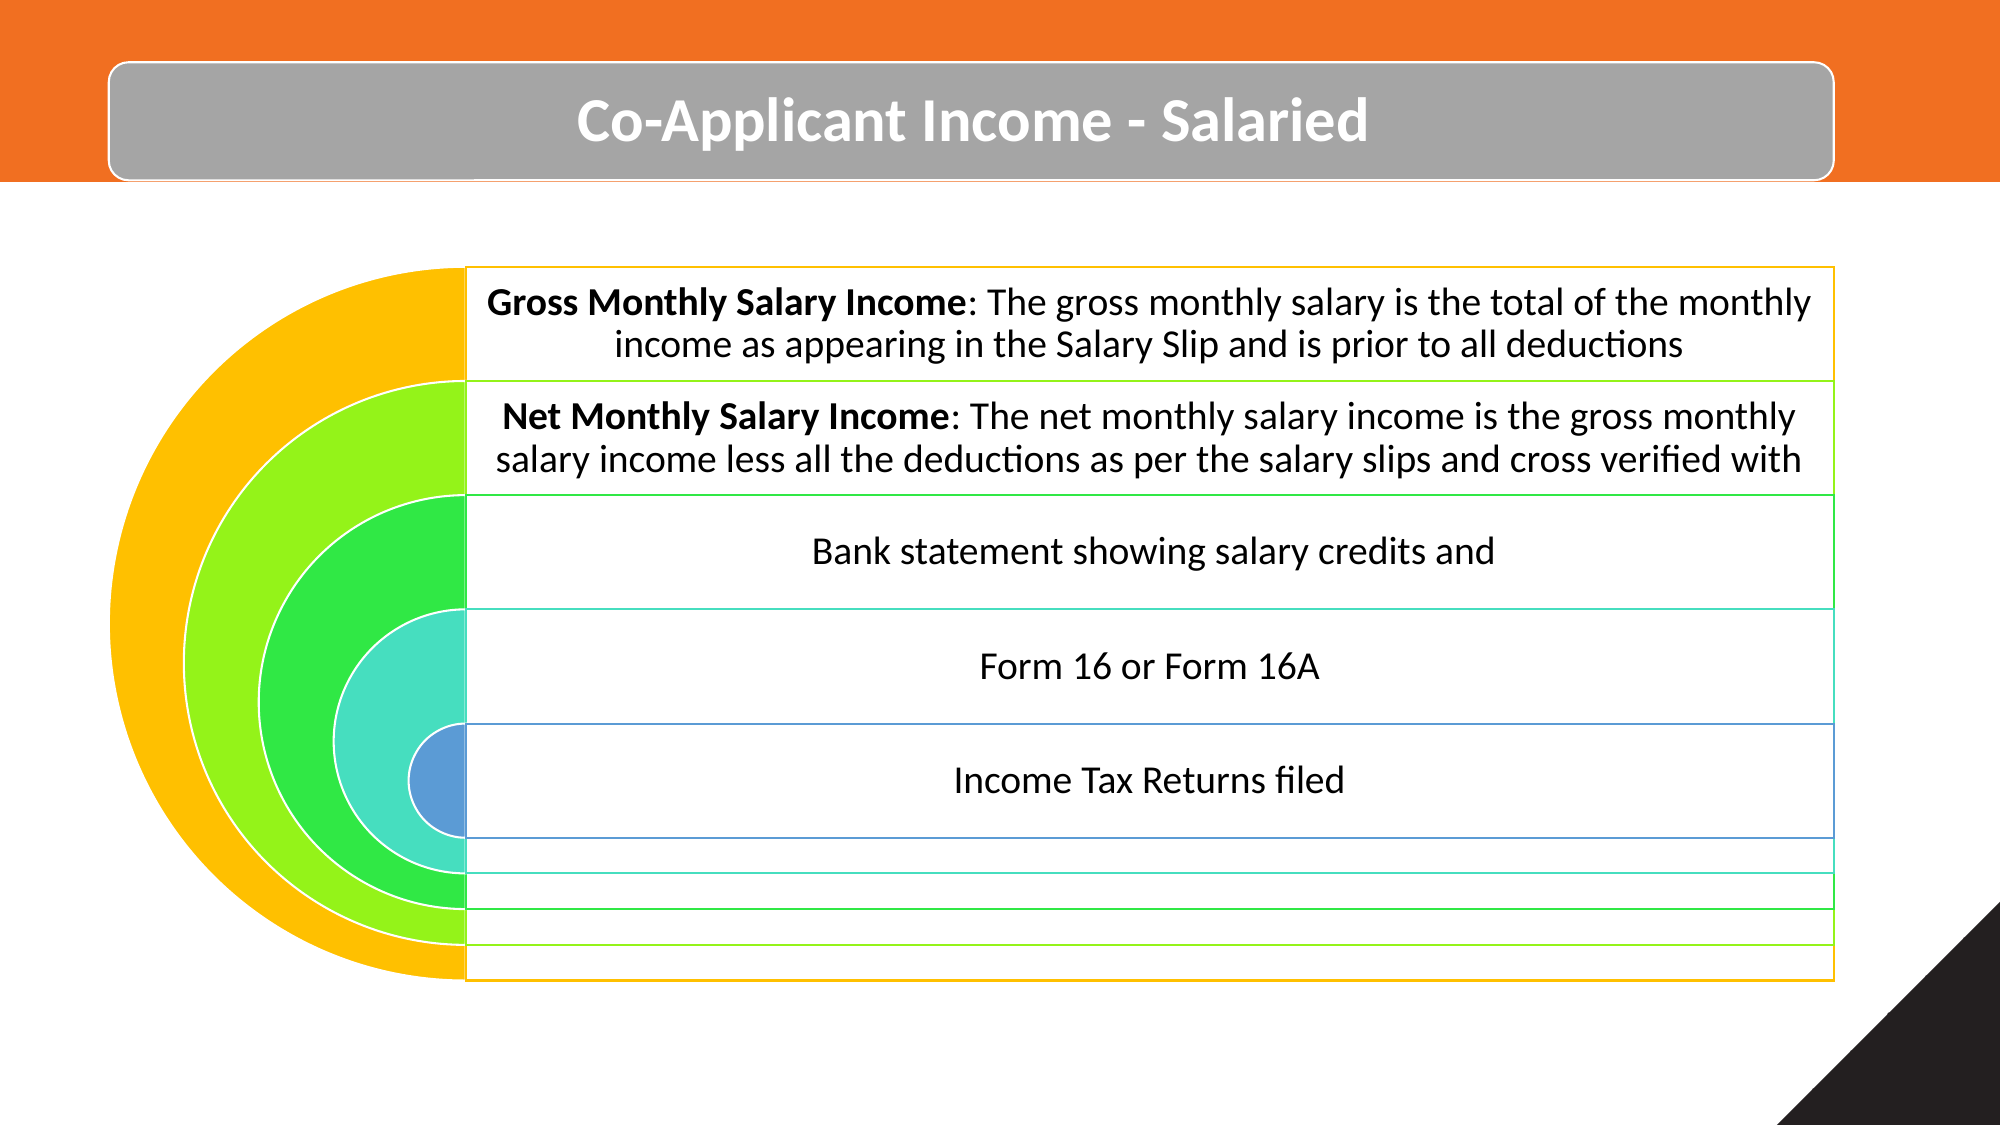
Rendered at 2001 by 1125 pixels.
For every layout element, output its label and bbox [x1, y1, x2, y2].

list [108, 266, 1834, 981]
text_box [108, 61, 1834, 182]
